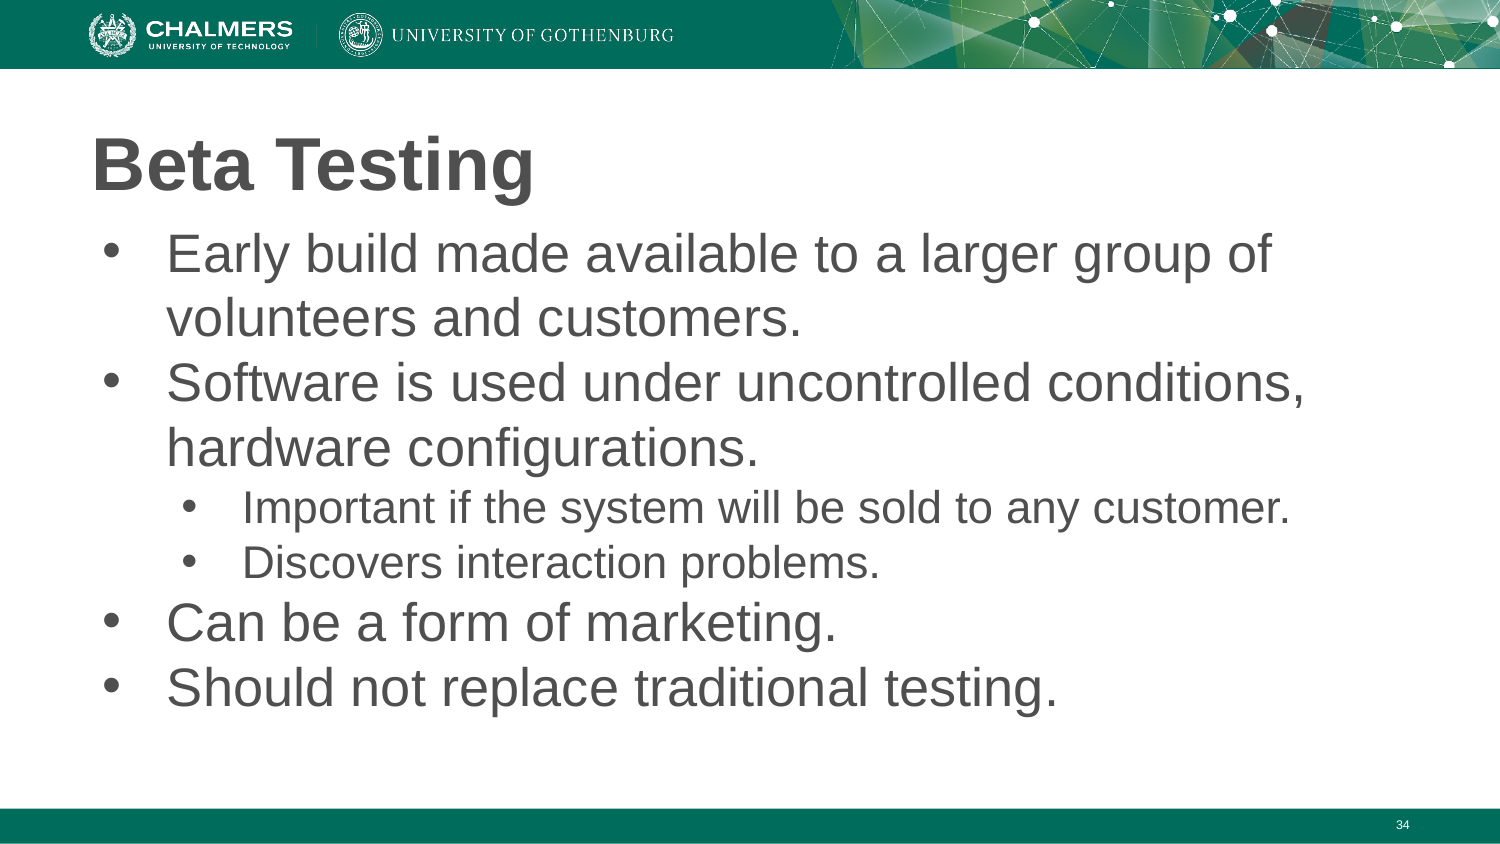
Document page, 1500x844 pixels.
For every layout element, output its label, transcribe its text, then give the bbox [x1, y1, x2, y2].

picture [64, 0, 696, 85]
picture [759, 0, 1500, 68]
slide_number ‹#› [1074, 809, 1425, 844]
title Beta Testing [76, 100, 1425, 210]
list Early build made available to a larger group of volunteers and customers. Software is used under uncontrolled conditions, hardware configurations. Important if the system will be sold to any customer. Discovers interaction problems. Can be a form of marketing. Should not replace traditional testing. [76, 210, 1425, 782]
